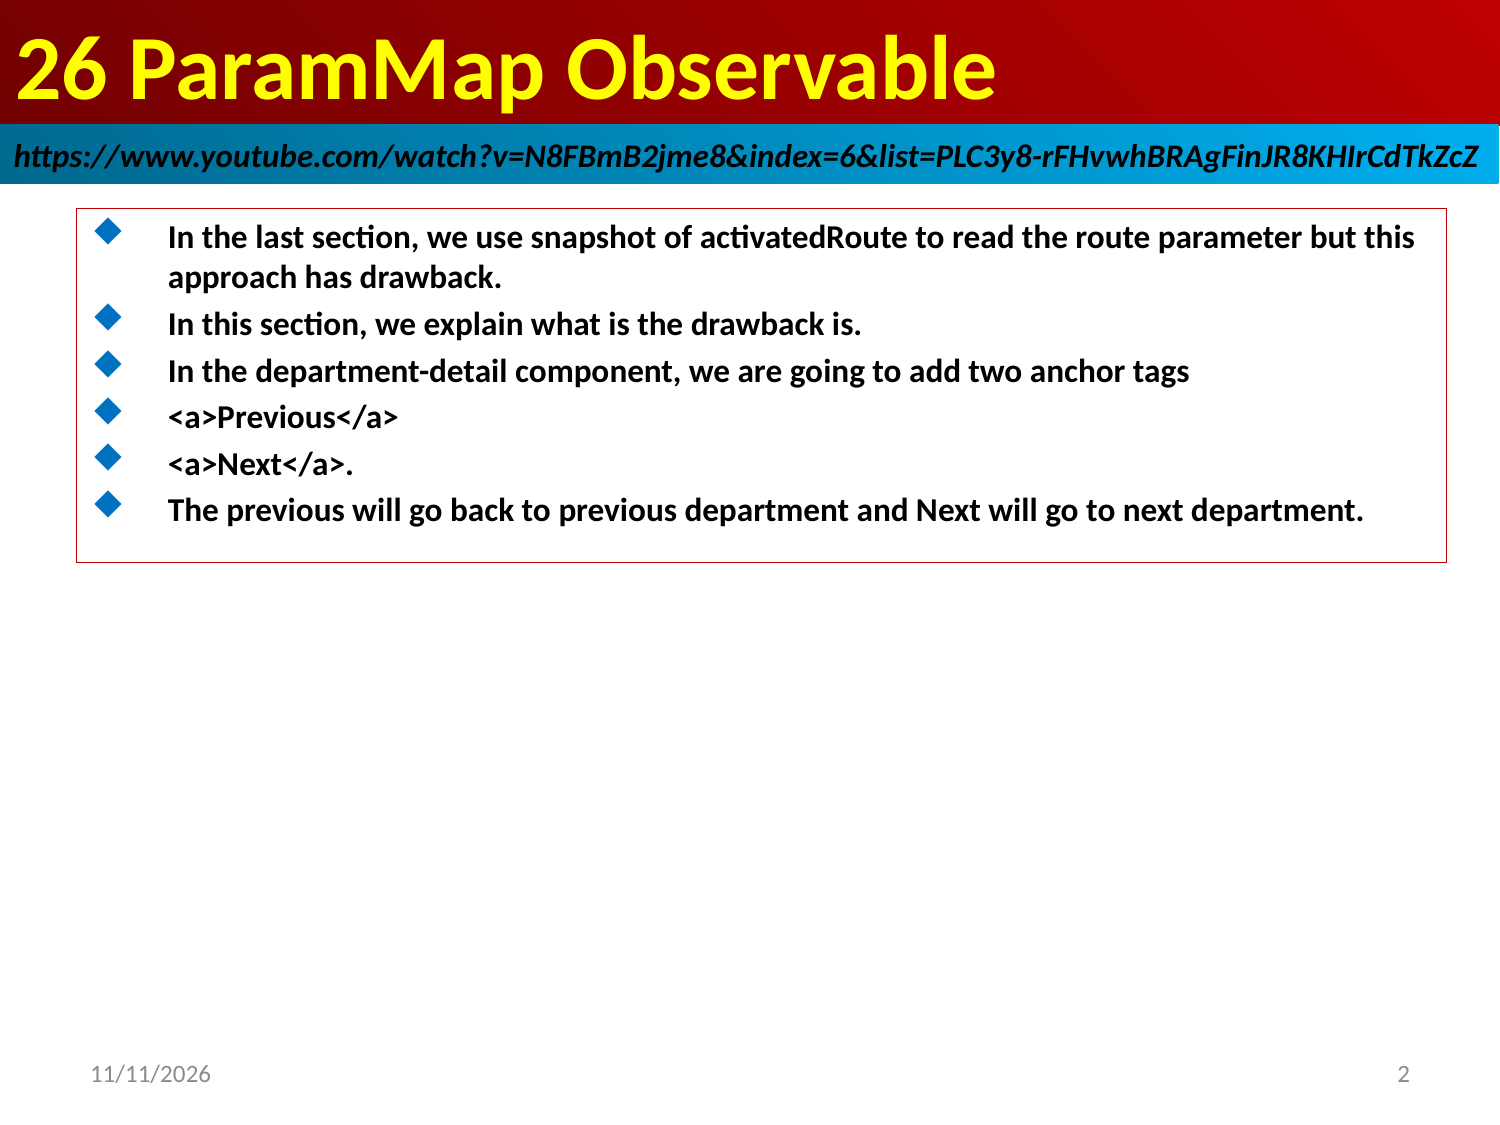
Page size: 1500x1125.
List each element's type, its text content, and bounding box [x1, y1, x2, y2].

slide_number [75, 1042, 425, 1103]
title 26 ParamMap Observable [0, 0, 1500, 126]
text_box https://www.youtube.com/watch?v=N8FBmB2jme8&index=6&list=PLC3y8-rFHvwhBRAgFinJR8KHIrCdTkZcZ [0, 124, 1499, 184]
subtitle In the last section, we use snapshot of activatedRoute to read the route parameter but this approach has drawback. In this section, we explain what is the drawback is. In the department-detail component, we are going to add two anchor tags <a>Previous</a> <a>Next</a>. The previous will go back to previous department and Next will go to next department. [76, 208, 1447, 563]
slide_number 2 [1074, 1042, 1425, 1103]
